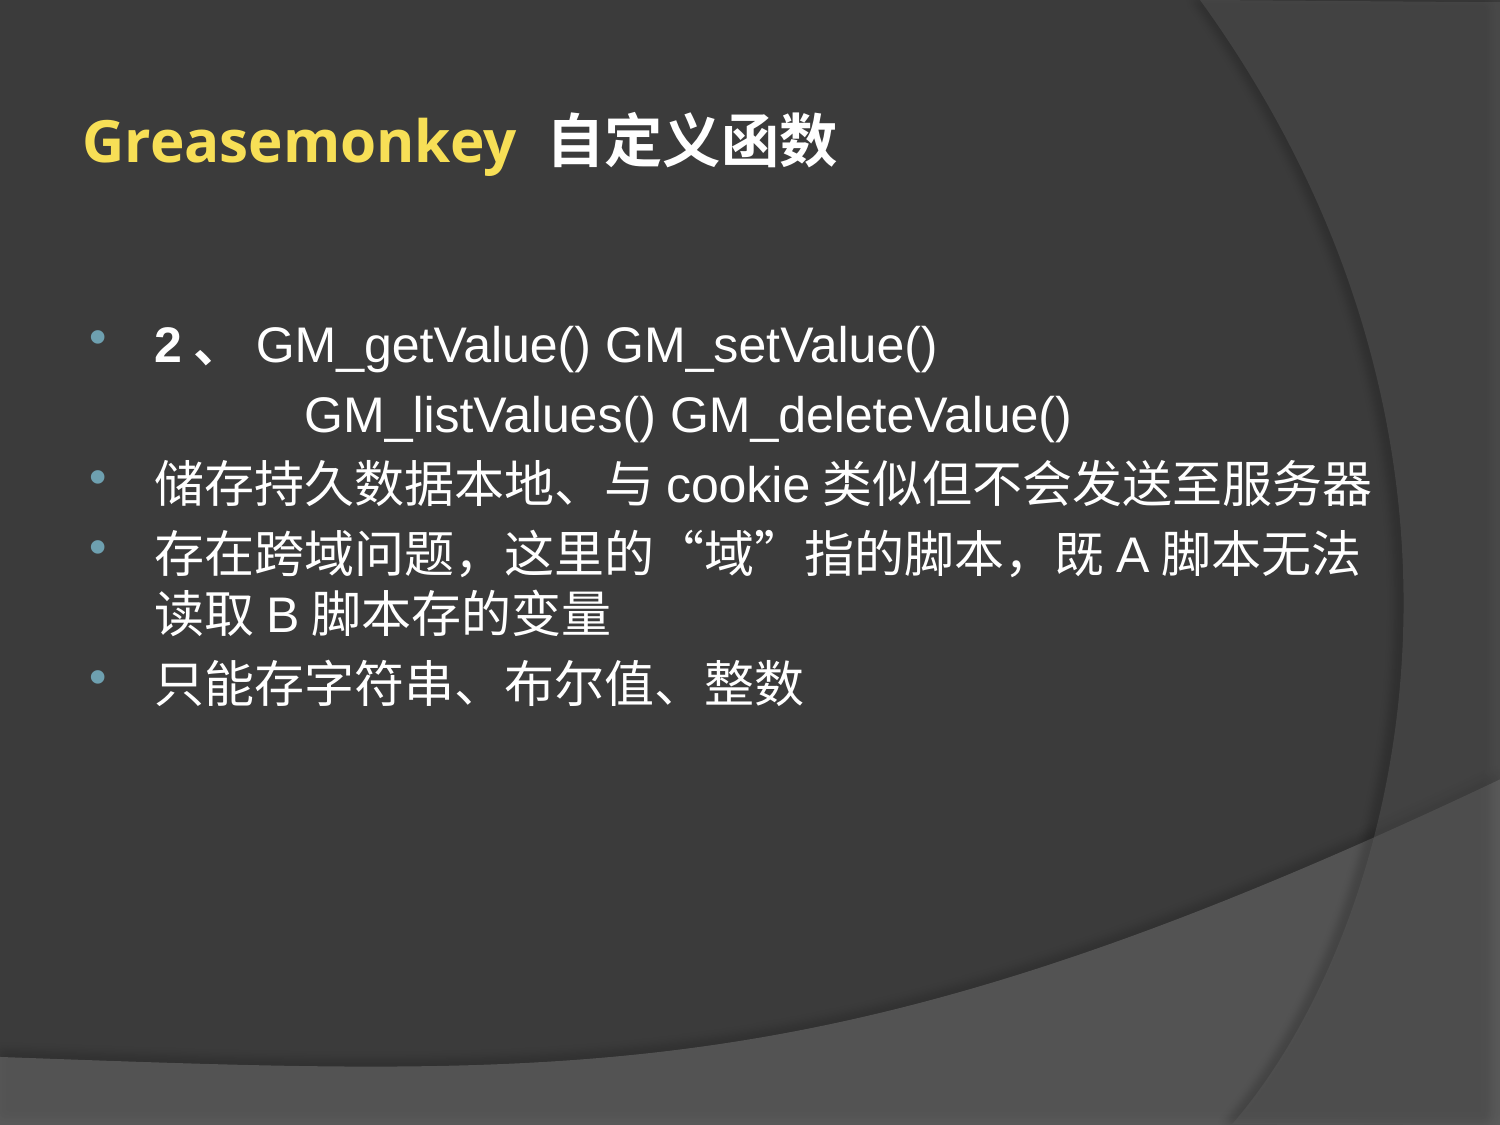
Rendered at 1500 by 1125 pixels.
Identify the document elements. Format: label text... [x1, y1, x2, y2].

title Greasemonkey 自定义函数 [74, 44, 1301, 233]
list 2、GM_getValue() GM_setValue() GM_listValues() GM_deleteValue() 储存持久数据本地、与cookie类似但不会发送至服务器 存在跨域问题，这里的“域”指的脚本，既A脚本无法读取B脚本存的变量 只能存字符串、布尔值、整数 [70, 304, 1407, 919]
